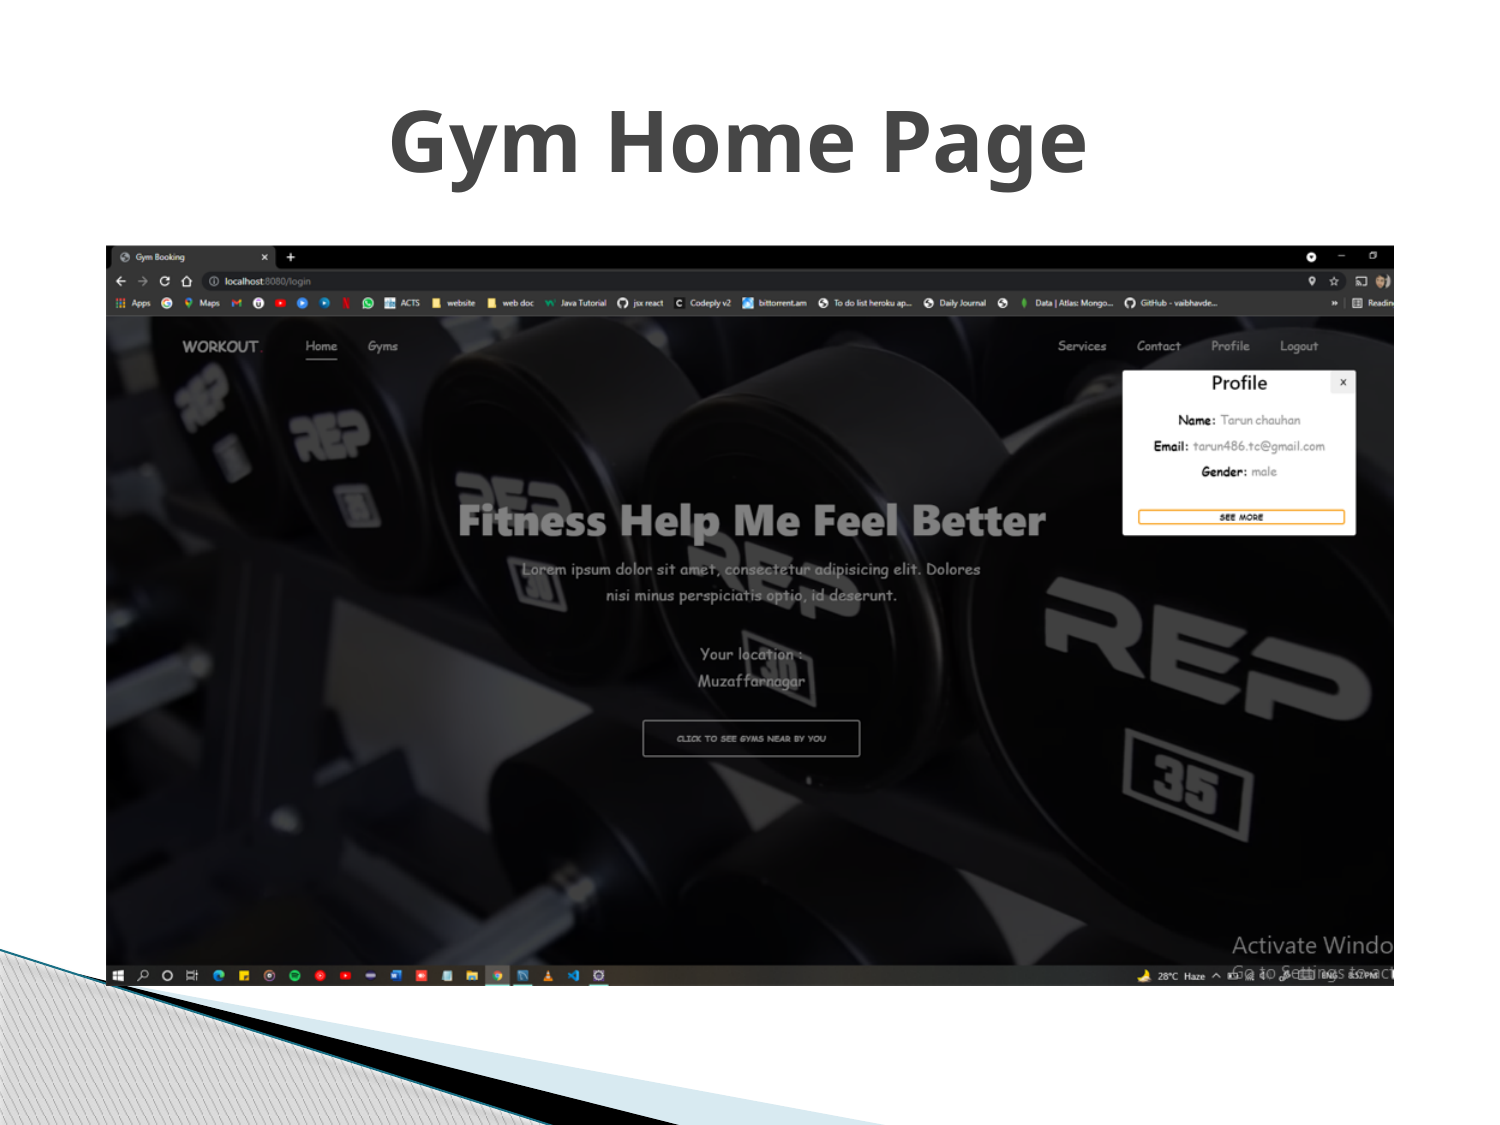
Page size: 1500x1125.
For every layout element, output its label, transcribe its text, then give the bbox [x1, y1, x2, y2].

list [106, 242, 1394, 986]
title Gym Home Page [75, 45, 1425, 233]
